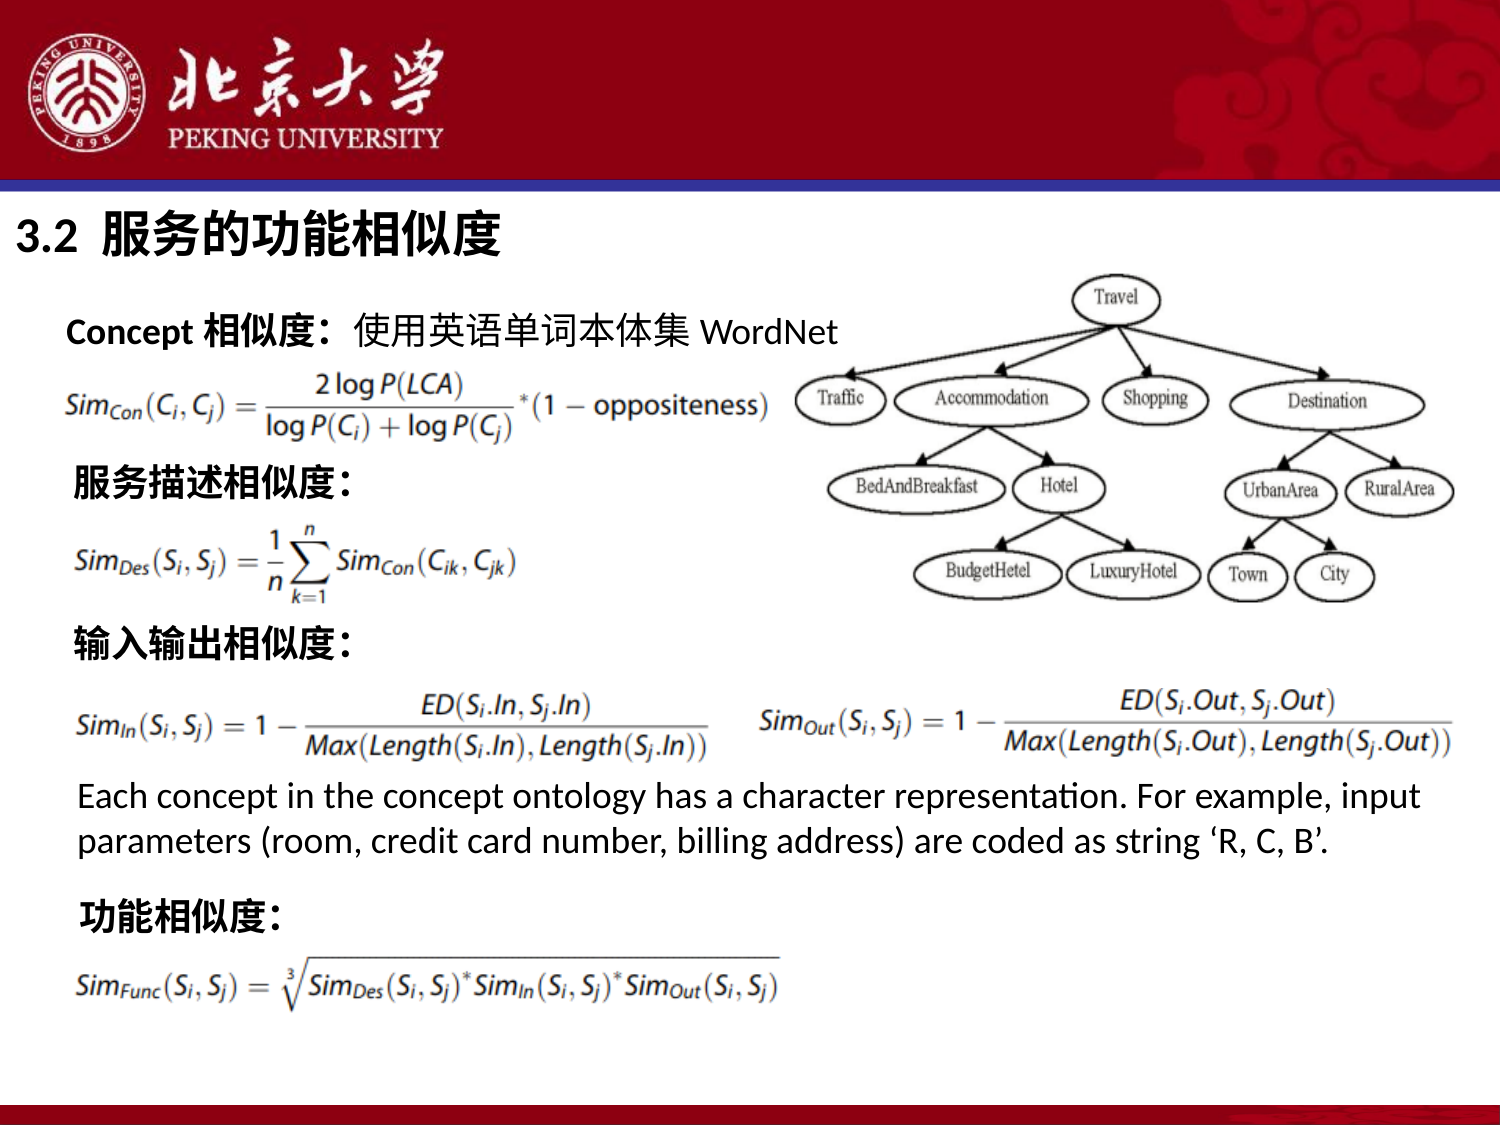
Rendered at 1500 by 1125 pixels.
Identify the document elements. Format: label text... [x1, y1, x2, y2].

picture [65, 688, 718, 775]
text_box 功能相似度： [64, 885, 320, 946]
text_box 服务描述相似度： [59, 453, 389, 512]
picture [67, 518, 520, 613]
picture [791, 254, 1460, 628]
picture [72, 954, 792, 1016]
picture [0, 1105, 1500, 1125]
text_box Concept相似度：使用英语单词本体集WordNet [51, 299, 791, 405]
picture [0, 0, 1500, 195]
text_box Each concept in the concept ontology has a character representation. For example, input parameters (room, credit card number, billing address) are coded as string ‘R, C, B’. [62, 763, 1454, 869]
picture [56, 367, 780, 453]
text_box 输入输出相似度： [59, 612, 389, 673]
text_box 3.2 服务的功能相似度 [0, 195, 588, 270]
picture [749, 688, 1460, 771]
